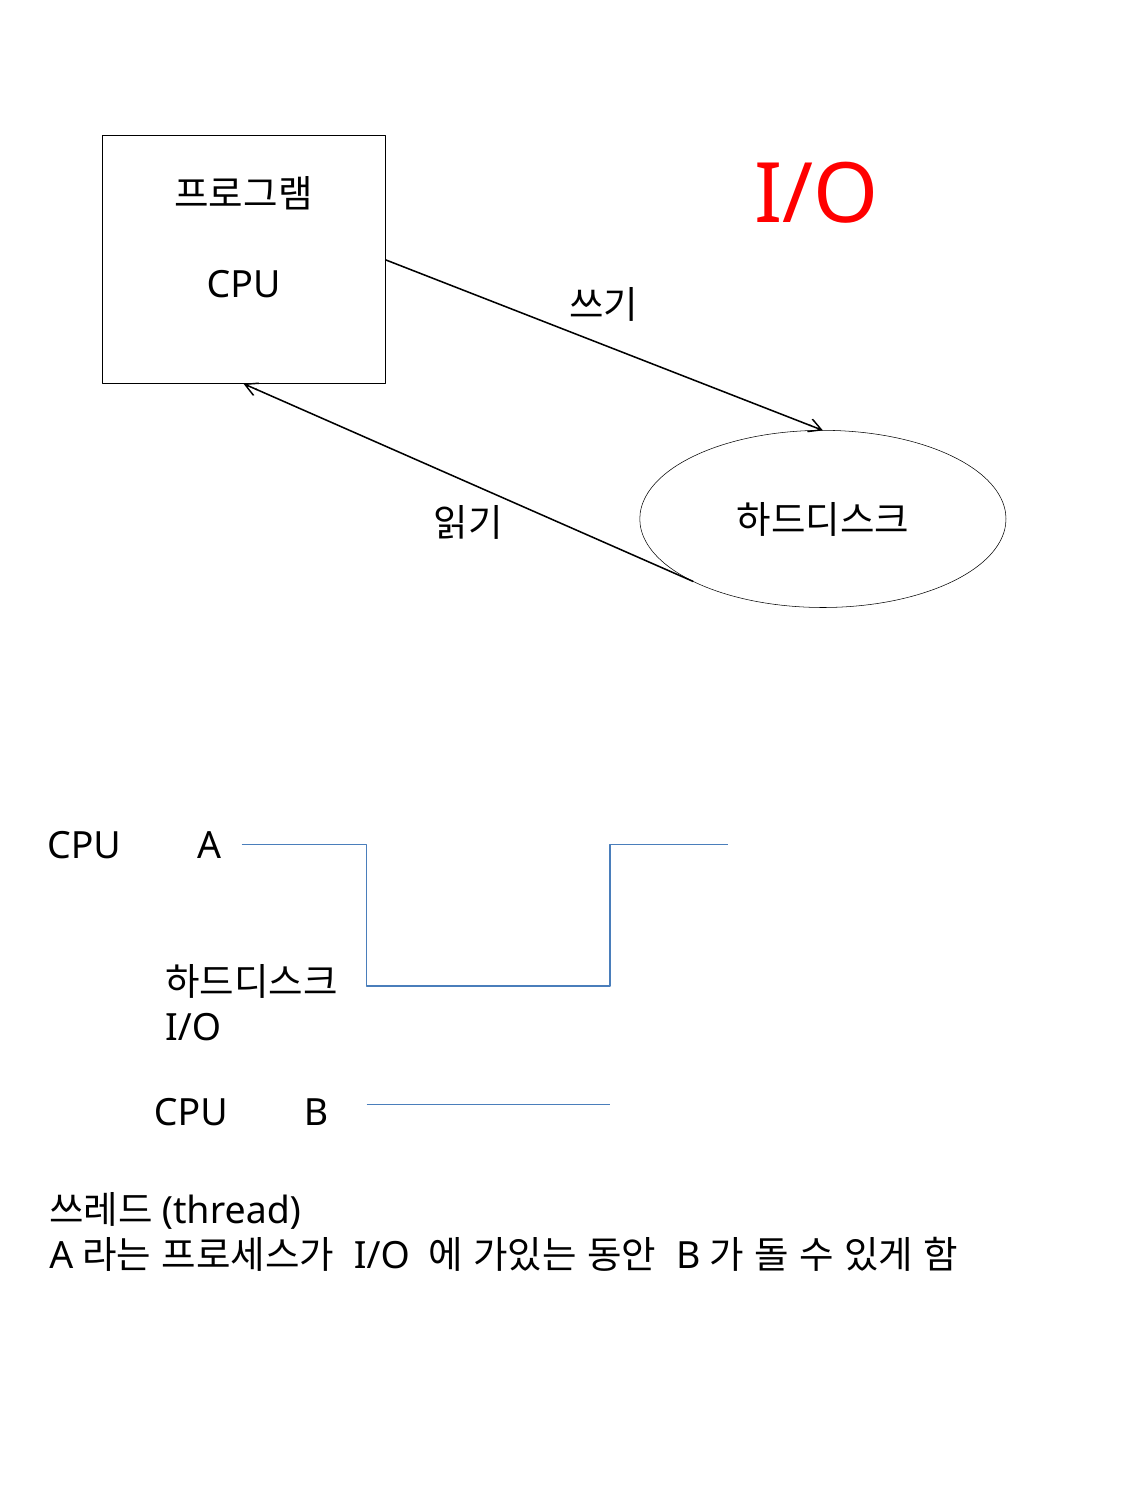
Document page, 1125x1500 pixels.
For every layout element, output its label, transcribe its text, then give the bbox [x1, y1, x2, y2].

text_box CPU B [139, 1080, 344, 1141]
text_box CPU A [32, 814, 237, 874]
text_box I/O [739, 131, 906, 247]
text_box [491, 844, 729, 987]
text_box 프로그램 CPU [100, 134, 387, 386]
text_box 하드디스크 [697, 428, 1009, 610]
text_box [243, 383, 694, 582]
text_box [385, 259, 824, 431]
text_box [241, 844, 489, 987]
text_box 쓰레드(thread) A라는 프로세스가 I/O 에 가있는 동안 B가 돌 수 있게 함 [34, 1178, 1023, 1284]
text_box 하드디스크 I/O [150, 951, 353, 1056]
